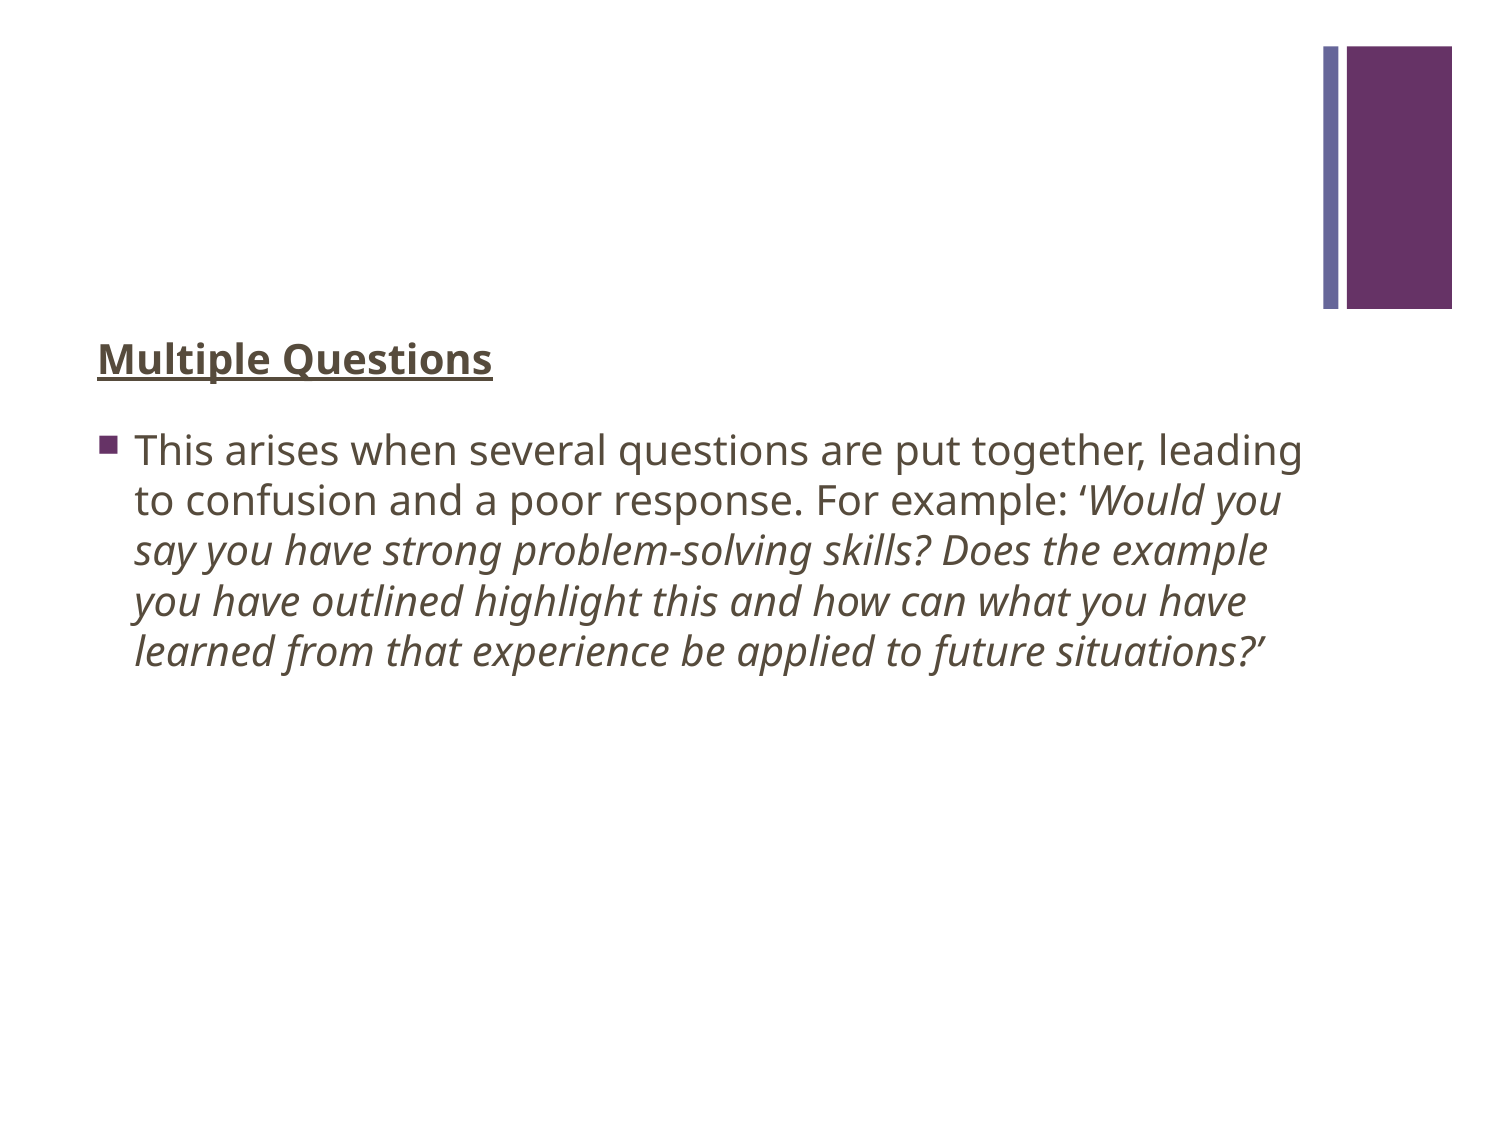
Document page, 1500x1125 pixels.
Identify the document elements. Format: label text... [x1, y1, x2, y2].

list Multiple Questions This arises when several questions are put together, leading to confusion and a poor response. For example: ‘Would you say you have strong problem-solving skills? Does the example you have outlined highlight this and how can what you have learned from that experience be applied to future situations?’ [81, 324, 1322, 1005]
